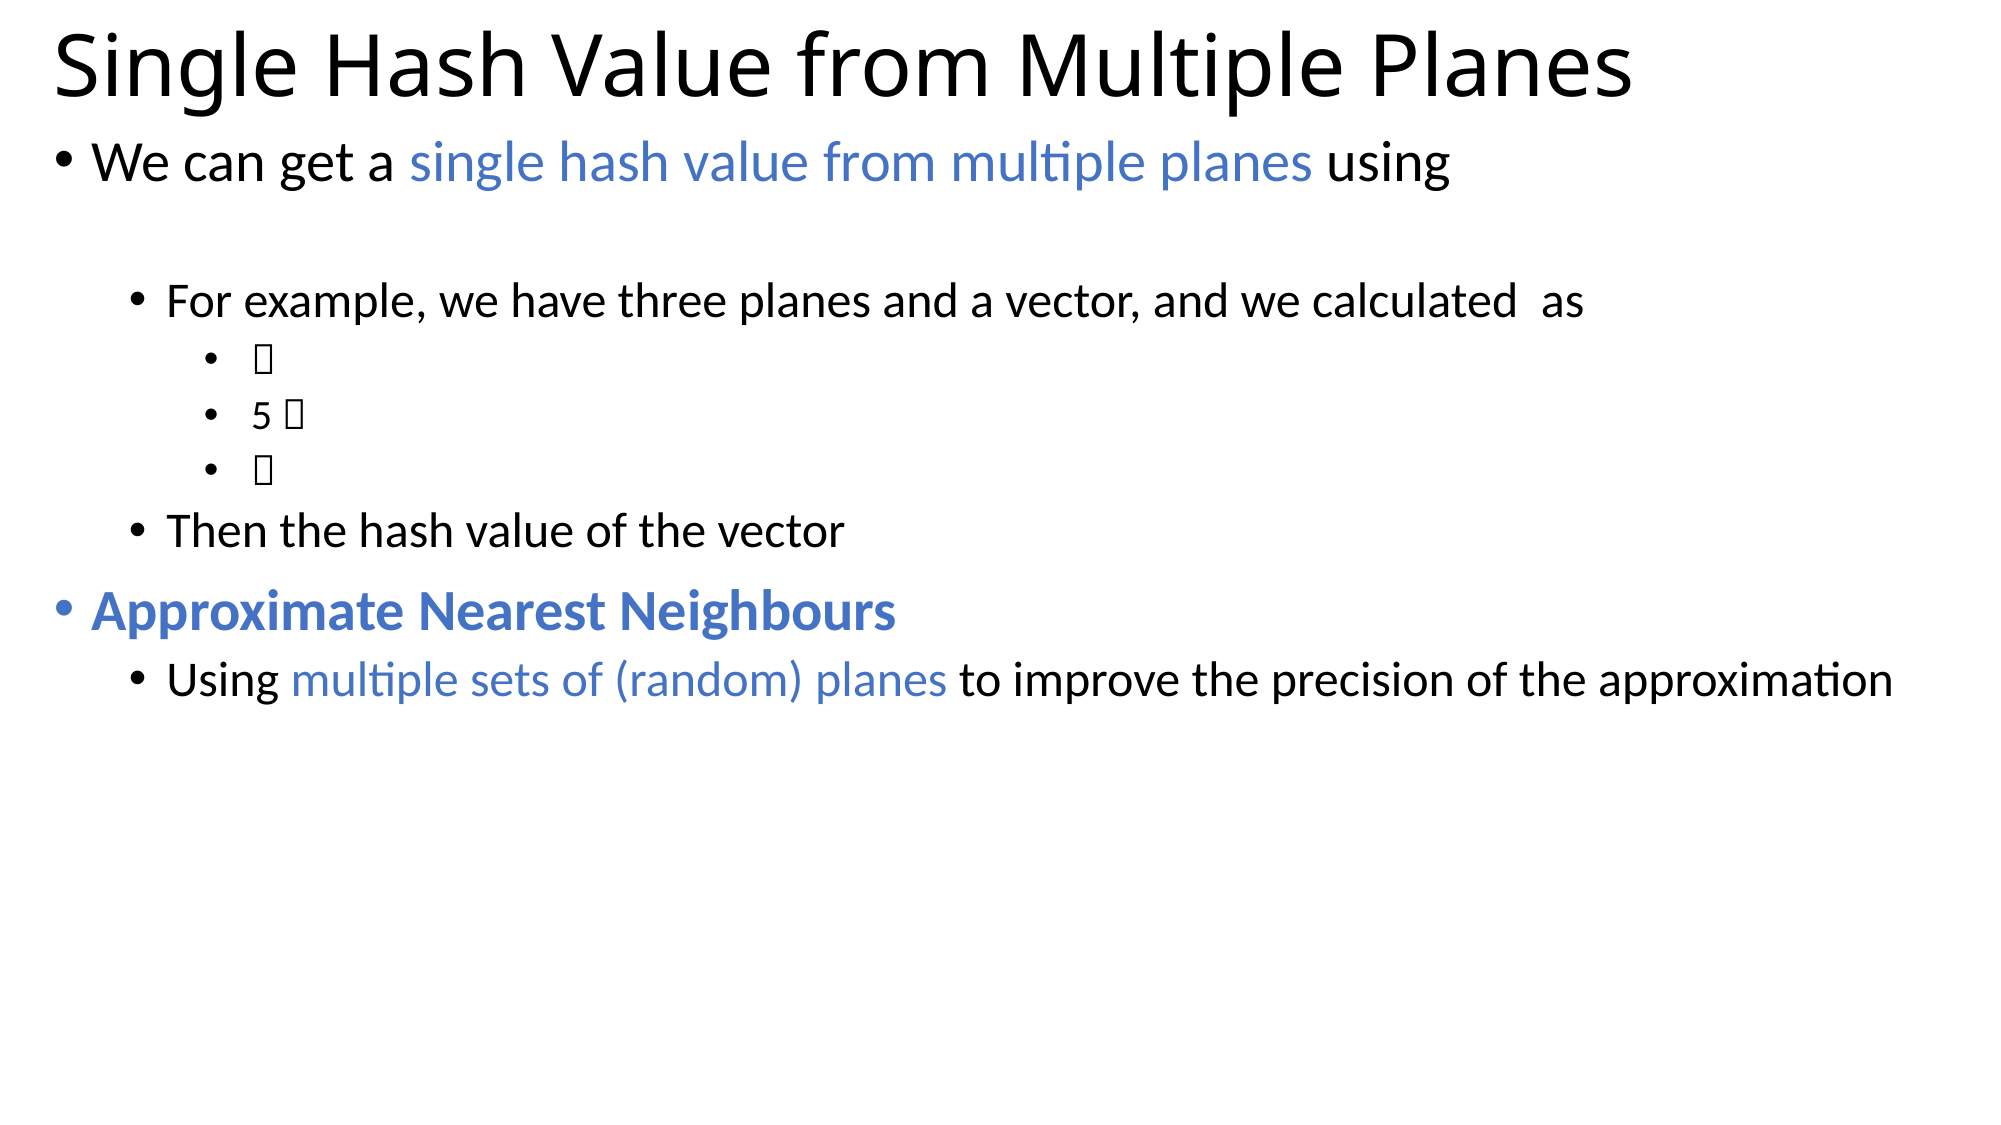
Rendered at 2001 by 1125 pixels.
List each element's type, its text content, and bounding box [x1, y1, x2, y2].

title Single Hash Value from Multiple Planes [39, 14, 1950, 124]
